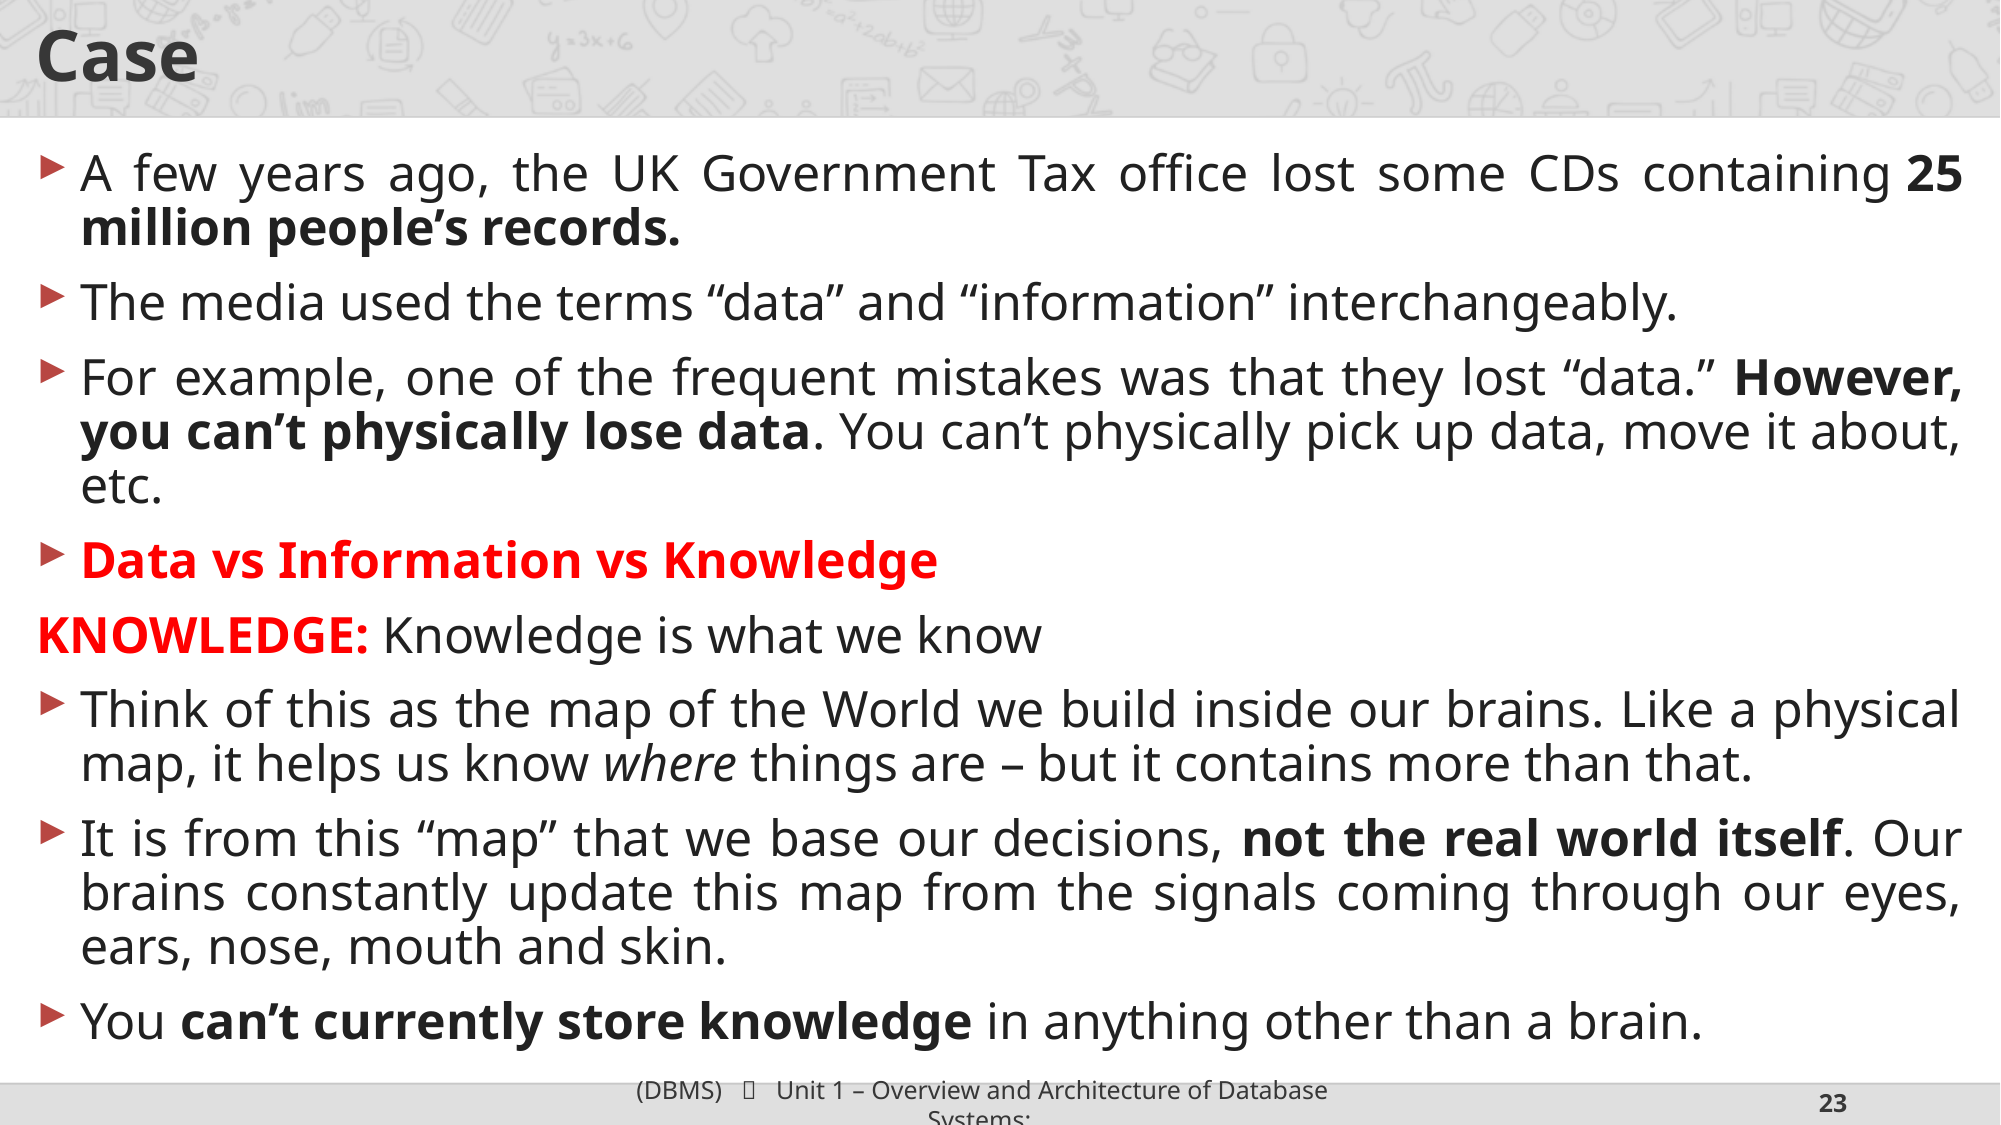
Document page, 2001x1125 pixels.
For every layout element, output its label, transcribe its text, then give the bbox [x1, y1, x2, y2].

list A few years ago, the UK Government Tax office lost some CDs containing 25 million people’s records. The media used the terms “data” and “information” interchangeably. For example, one of the frequent mistakes was that they lost “data.” However, you can’t physically lose data. You can’t physically pick up data, move it about, etc. Data vs Information vs Knowledge KNOWLEDGE: Knowledge is what we know Think of this as the map of the World we build inside our brains. Like a physical map, it helps us know where things are – but it contains more than that. It is from this “map” that we base our decisions, not the real world itself. Our brains constantly update this map from the signals coming through our eyes, ears, nose, mouth and skin. You can’t currently store knowledge in anything other than a brain. [21, 141, 1979, 1059]
title Case [0, 0, 2000, 117]
